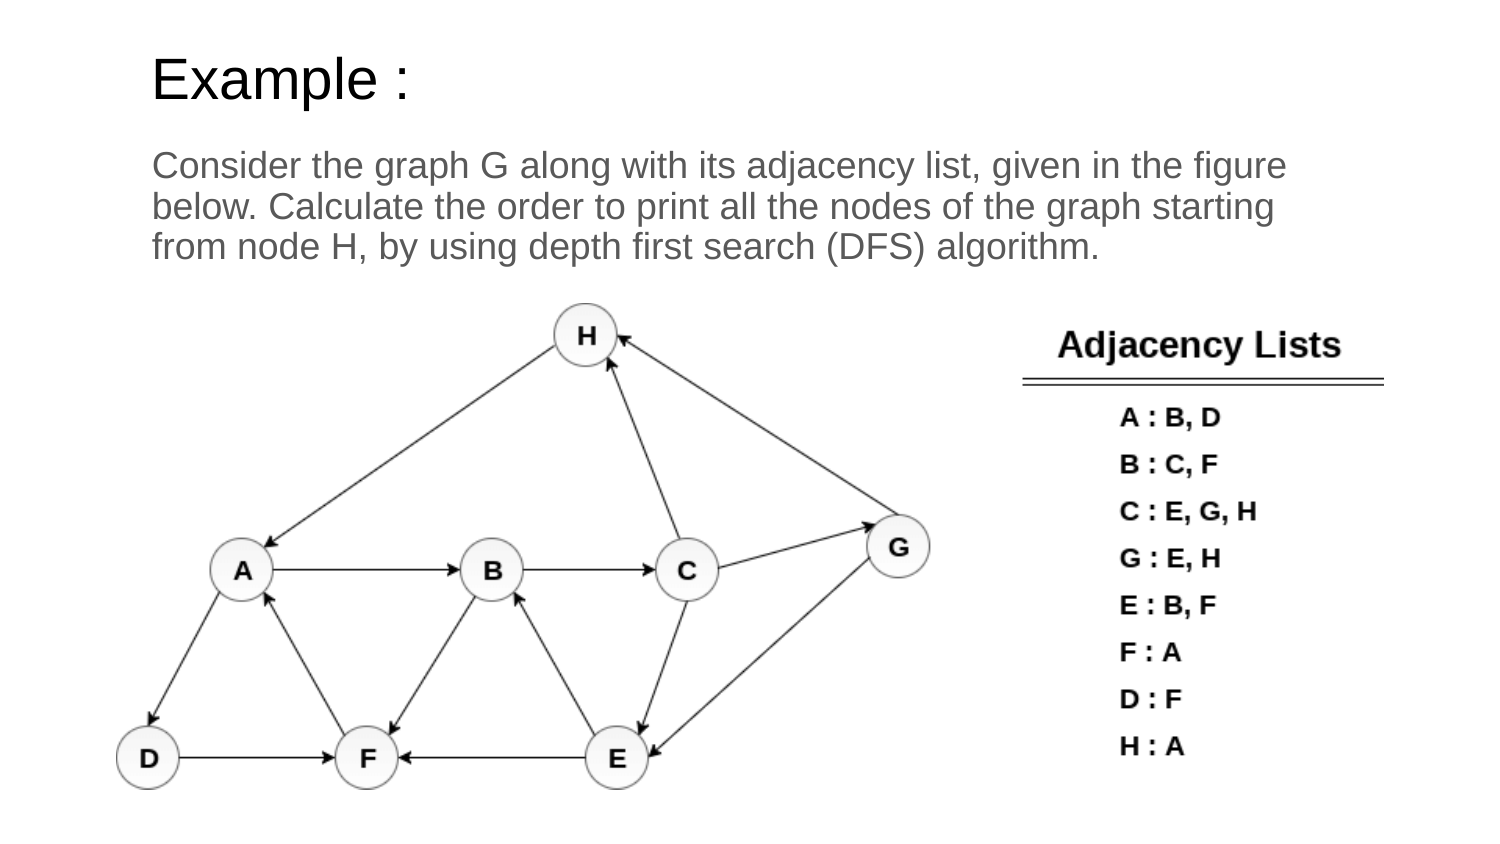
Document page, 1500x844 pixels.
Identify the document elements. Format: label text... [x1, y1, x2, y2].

title Example : [140, 19, 1356, 140]
list Consider the graph G along with its adjacency list, given in the figure below. Calculate the order to print all the nodes of the graph starting from node H, by using depth first search (DFS) algorithm. [140, 140, 1356, 302]
picture [116, 303, 1384, 791]
